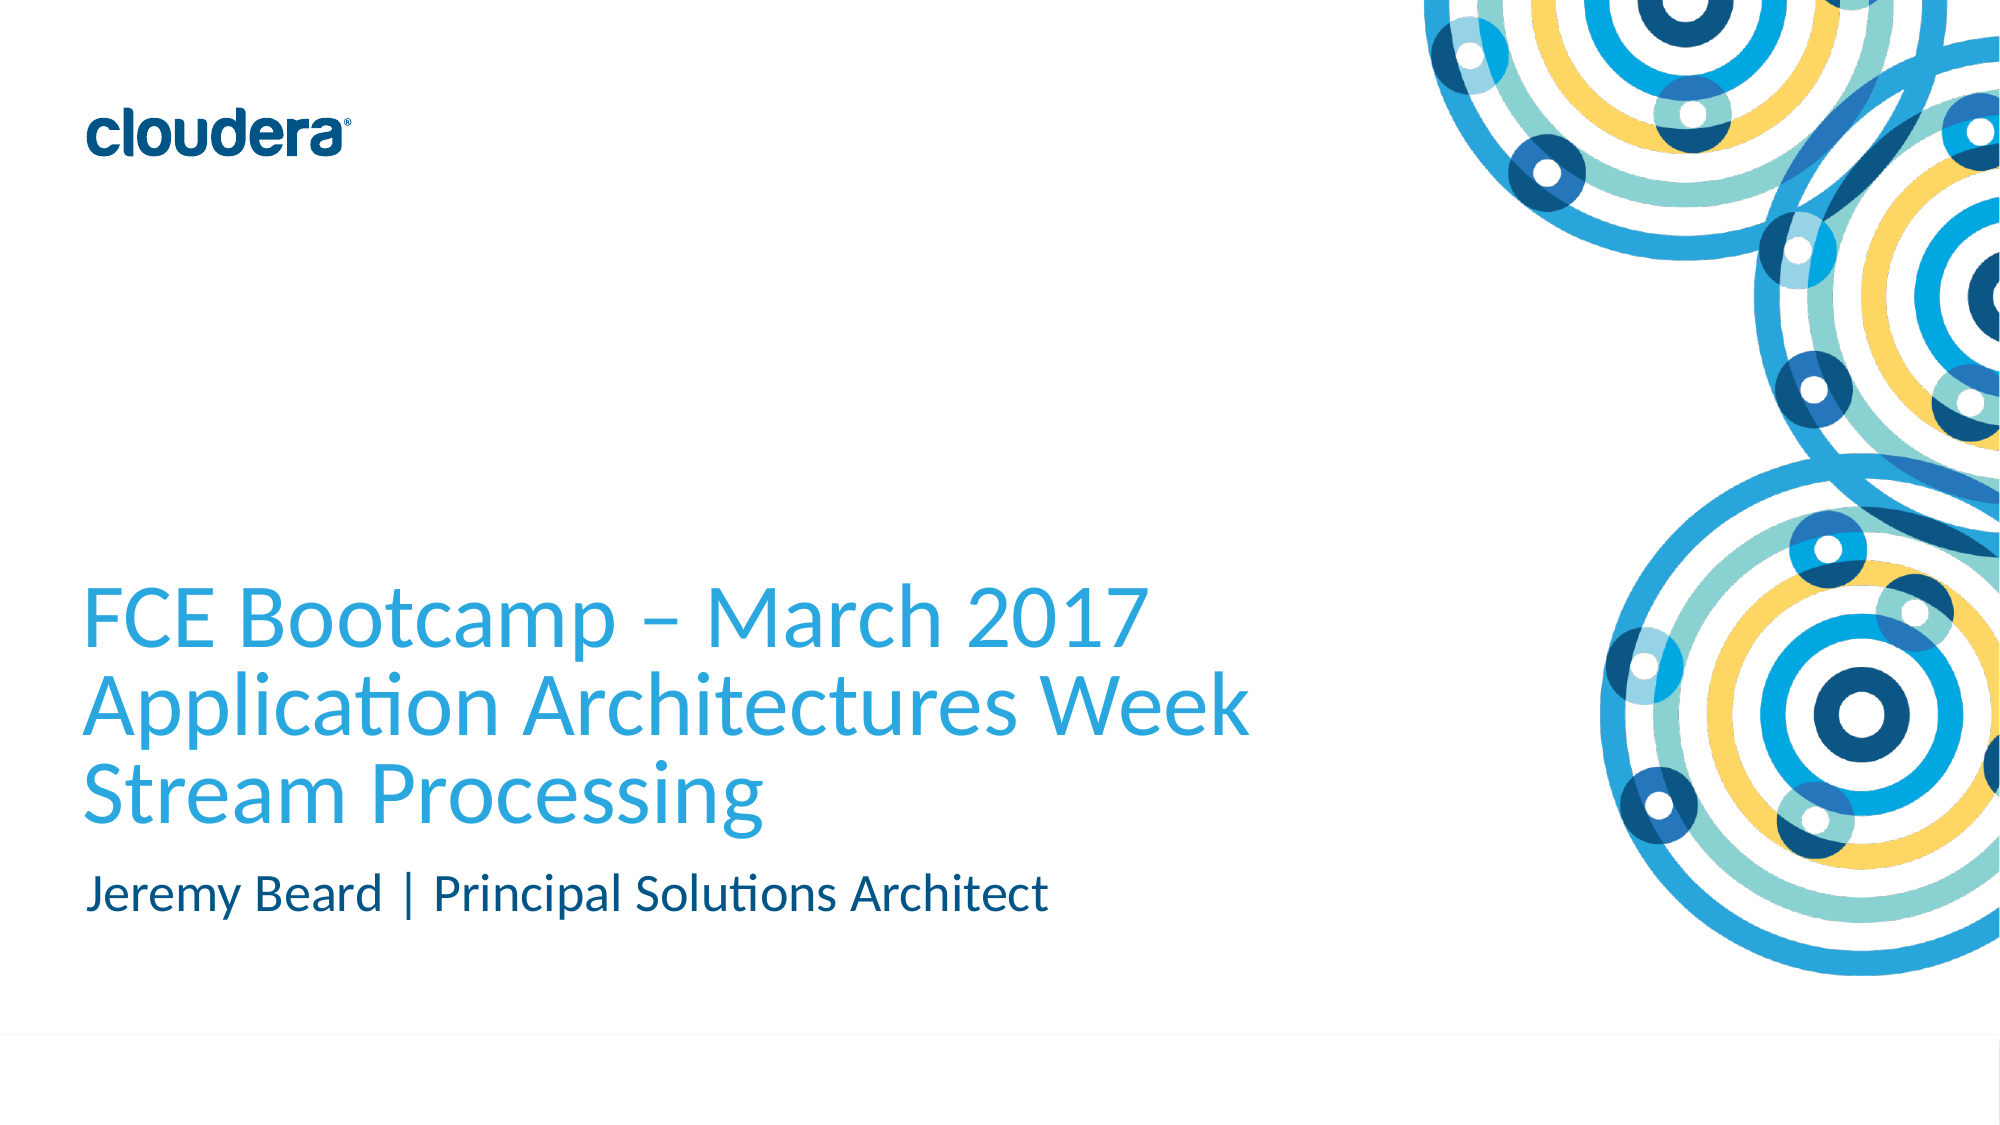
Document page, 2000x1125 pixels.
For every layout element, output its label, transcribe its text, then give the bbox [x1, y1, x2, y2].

title FCE Bootcamp – March 2017 Application Architectures Week Stream Processing [67, 443, 1275, 849]
subtitle Jeremy Beard | Principal Solutions Architect [71, 849, 1275, 1017]
picture [1424, 0, 2000, 976]
